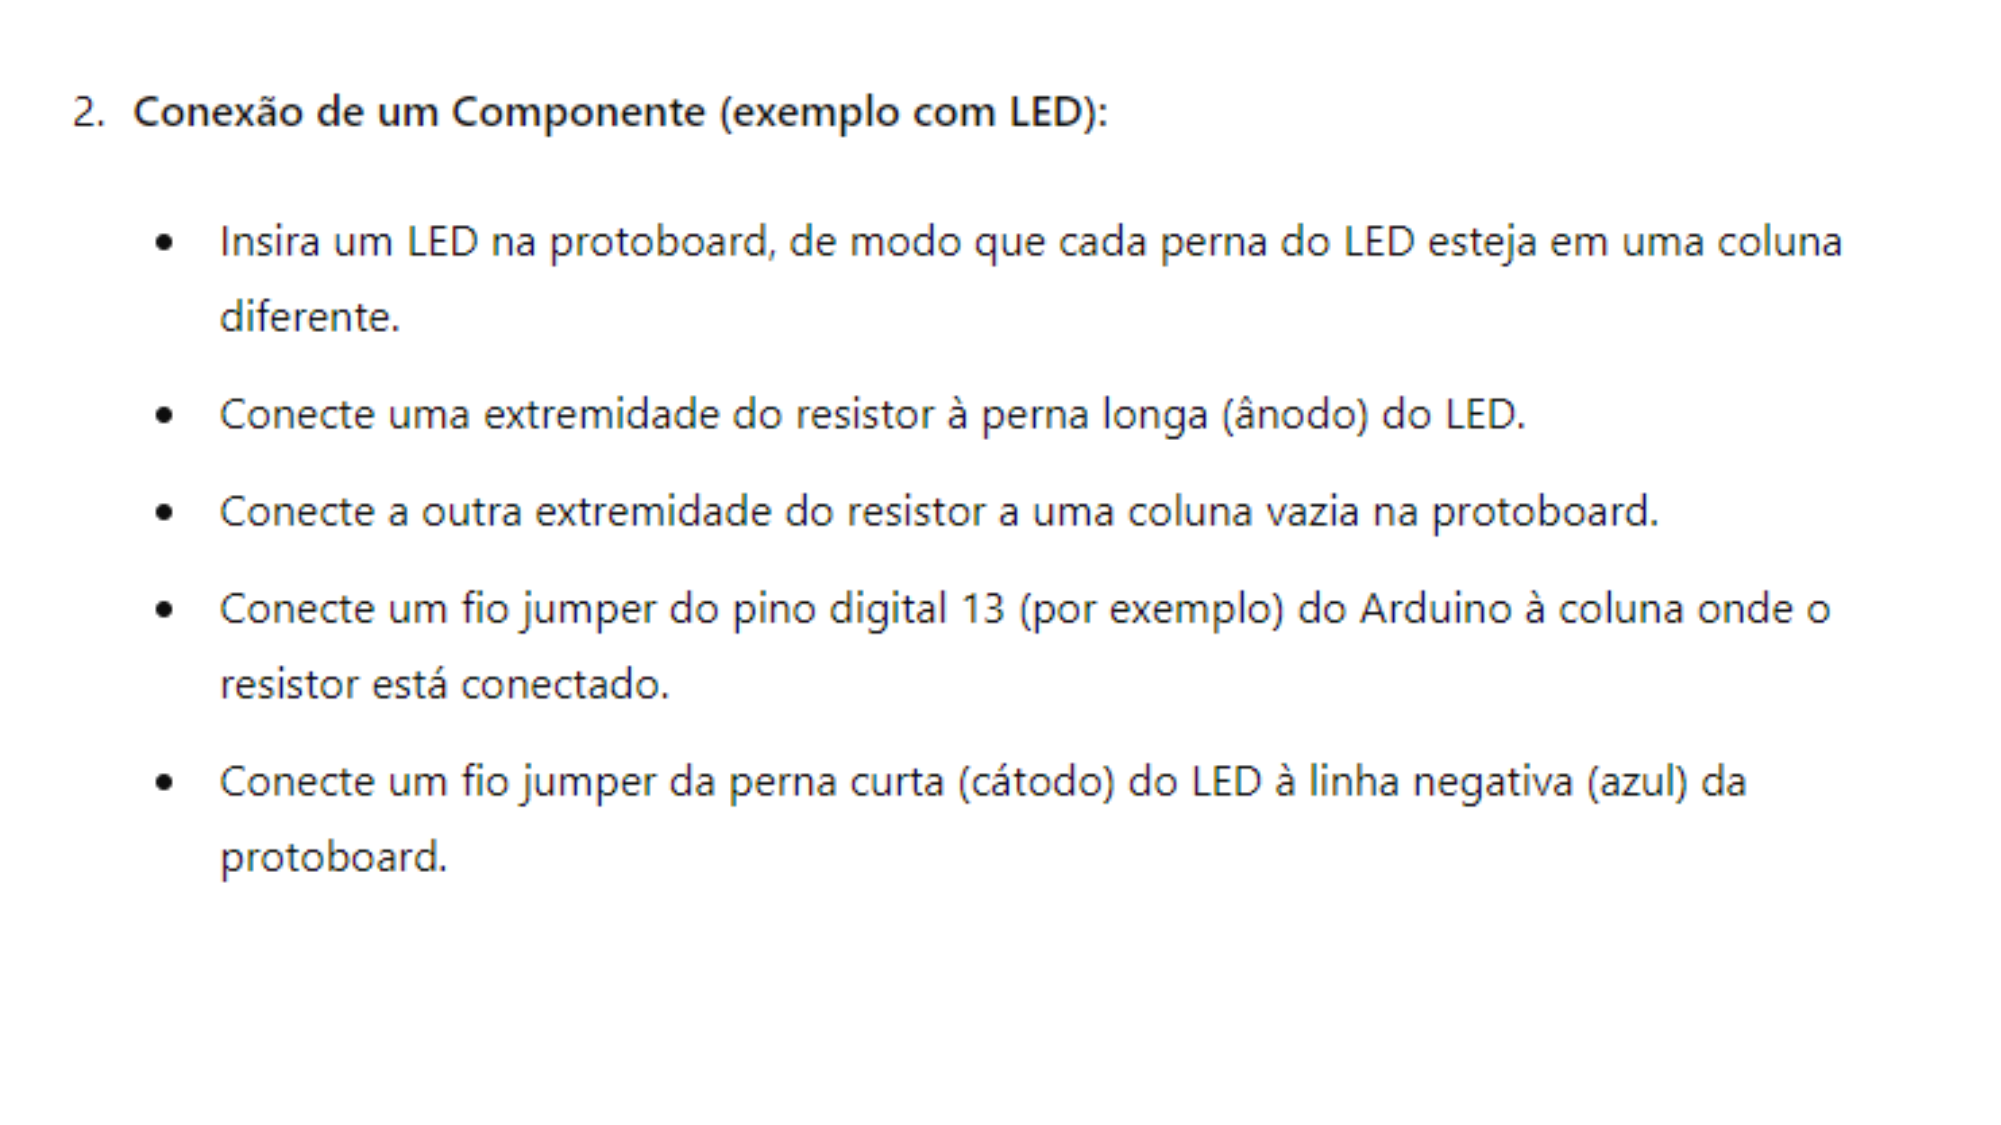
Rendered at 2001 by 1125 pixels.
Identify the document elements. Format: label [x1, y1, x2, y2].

picture [38, 62, 1941, 927]
